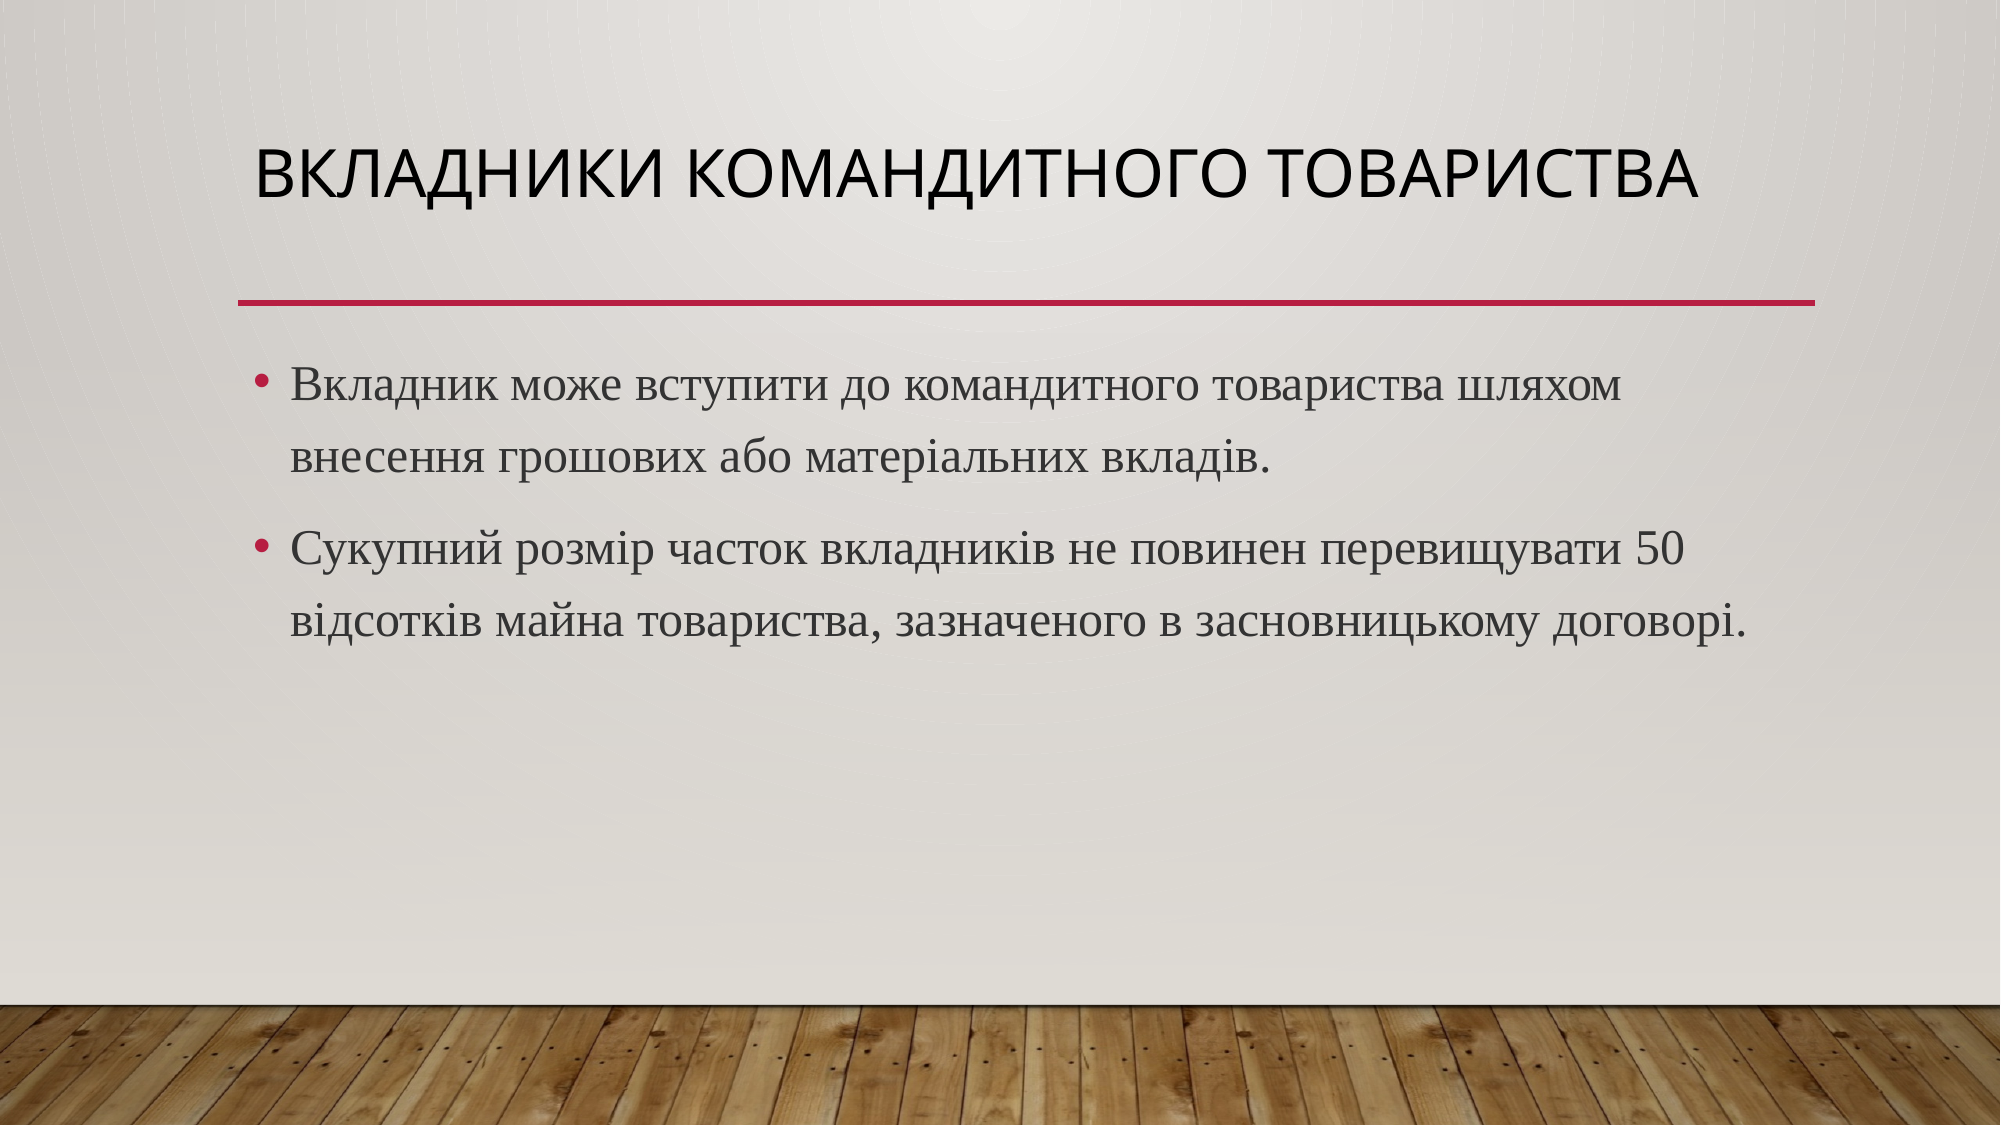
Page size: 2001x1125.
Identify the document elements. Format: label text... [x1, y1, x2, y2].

list Вкладник може вступити до командитного товариства шляхом внесення грошових або матеріальних вкладів. Сукупний розмір часток вкладників не повинен перевищувати 50 відсотків майна товариства, зазначеного в засновницькому договорі. [238, 330, 1814, 897]
title Вкладники командитного товариства [238, 131, 1814, 305]
picture [0, 1005, 2000, 1125]
